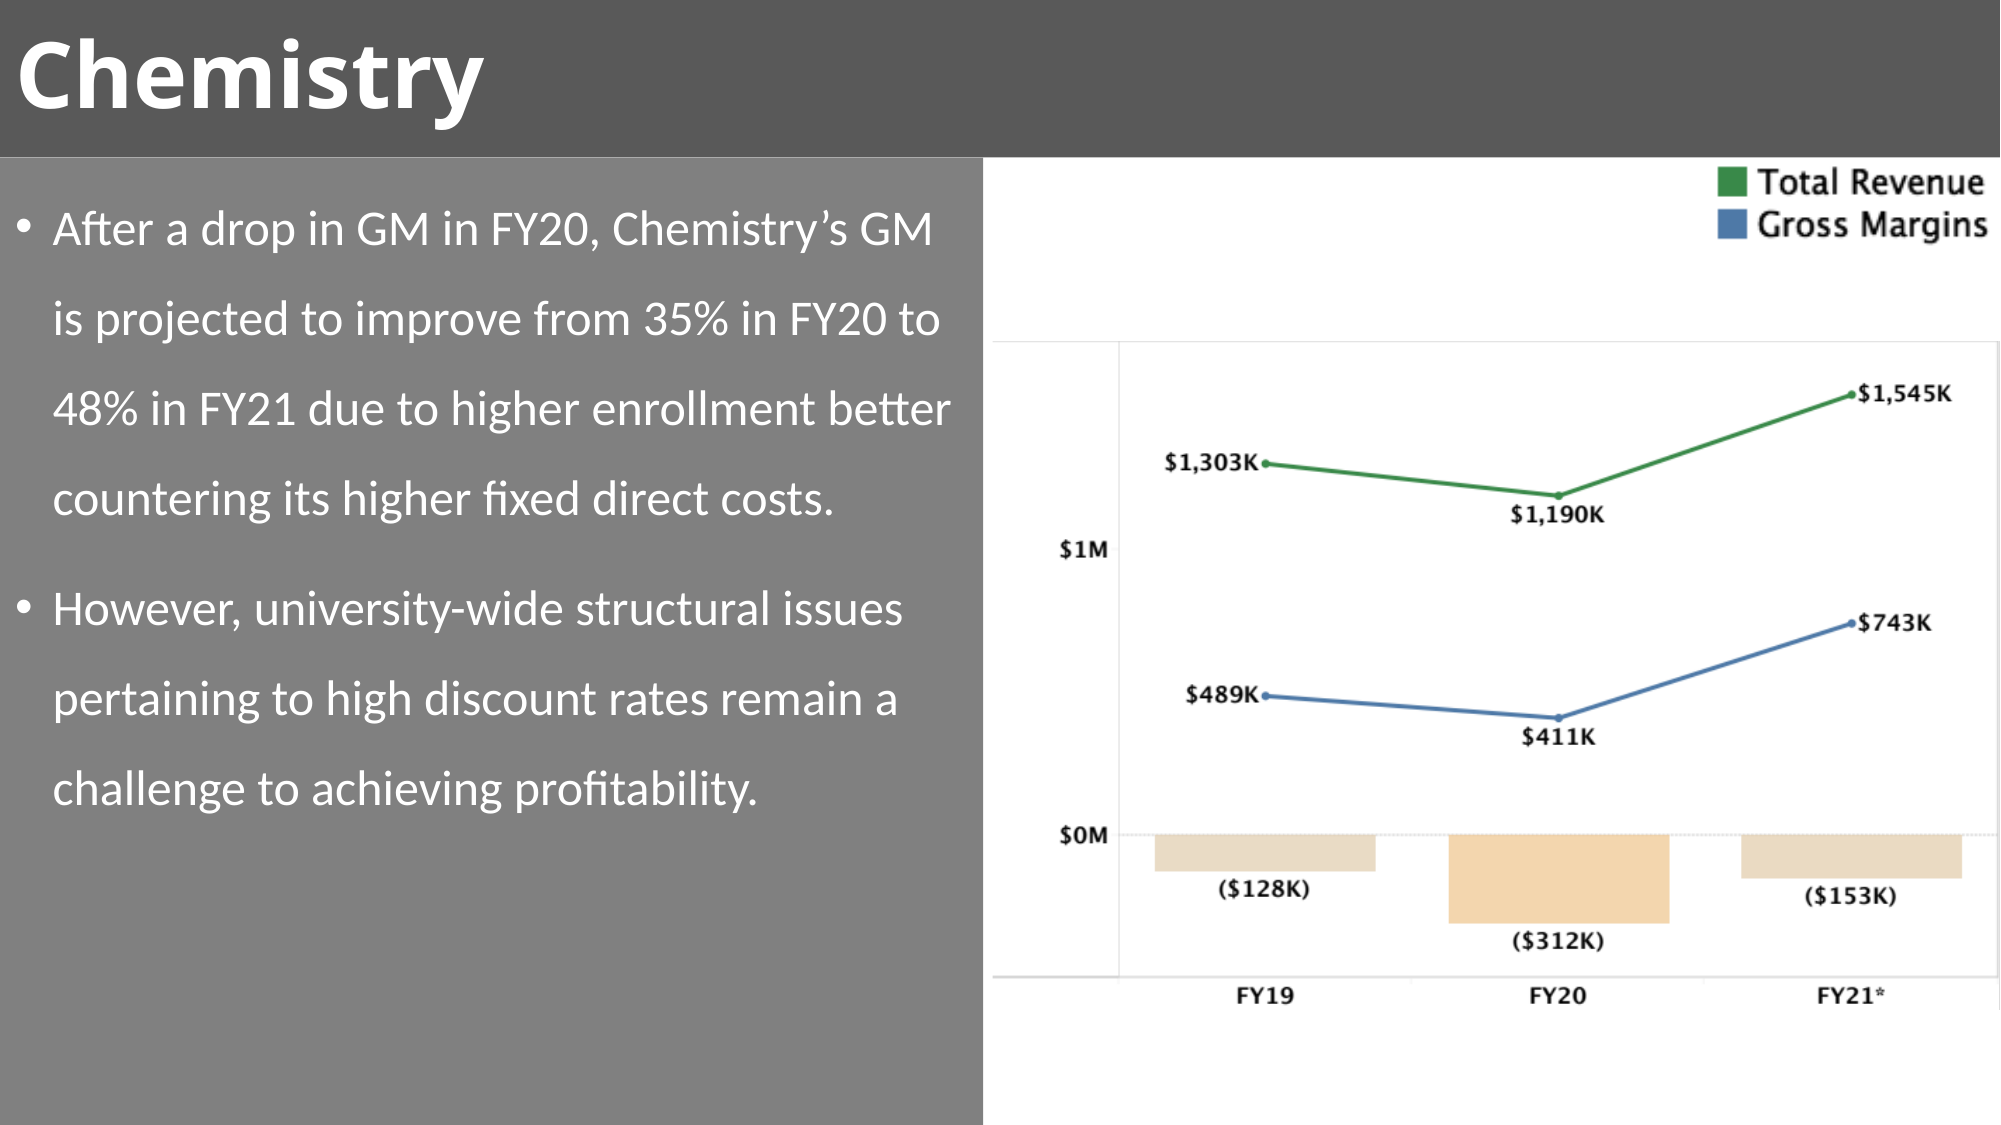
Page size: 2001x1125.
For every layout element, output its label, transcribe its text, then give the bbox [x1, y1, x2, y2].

picture [1708, 161, 2000, 252]
list After a drop in GM in FY20, Chemistry’s GM is projected to improve from 35% in FY20 to 48% in FY21 due to higher enrollment better countering its higher fixed direct costs. However, university-wide structural issues pertaining to high discount rates remain a challenge to achieving profitability. [0, 157, 984, 1125]
title Chemistry [0, 0, 2000, 158]
picture [992, 341, 2000, 1010]
